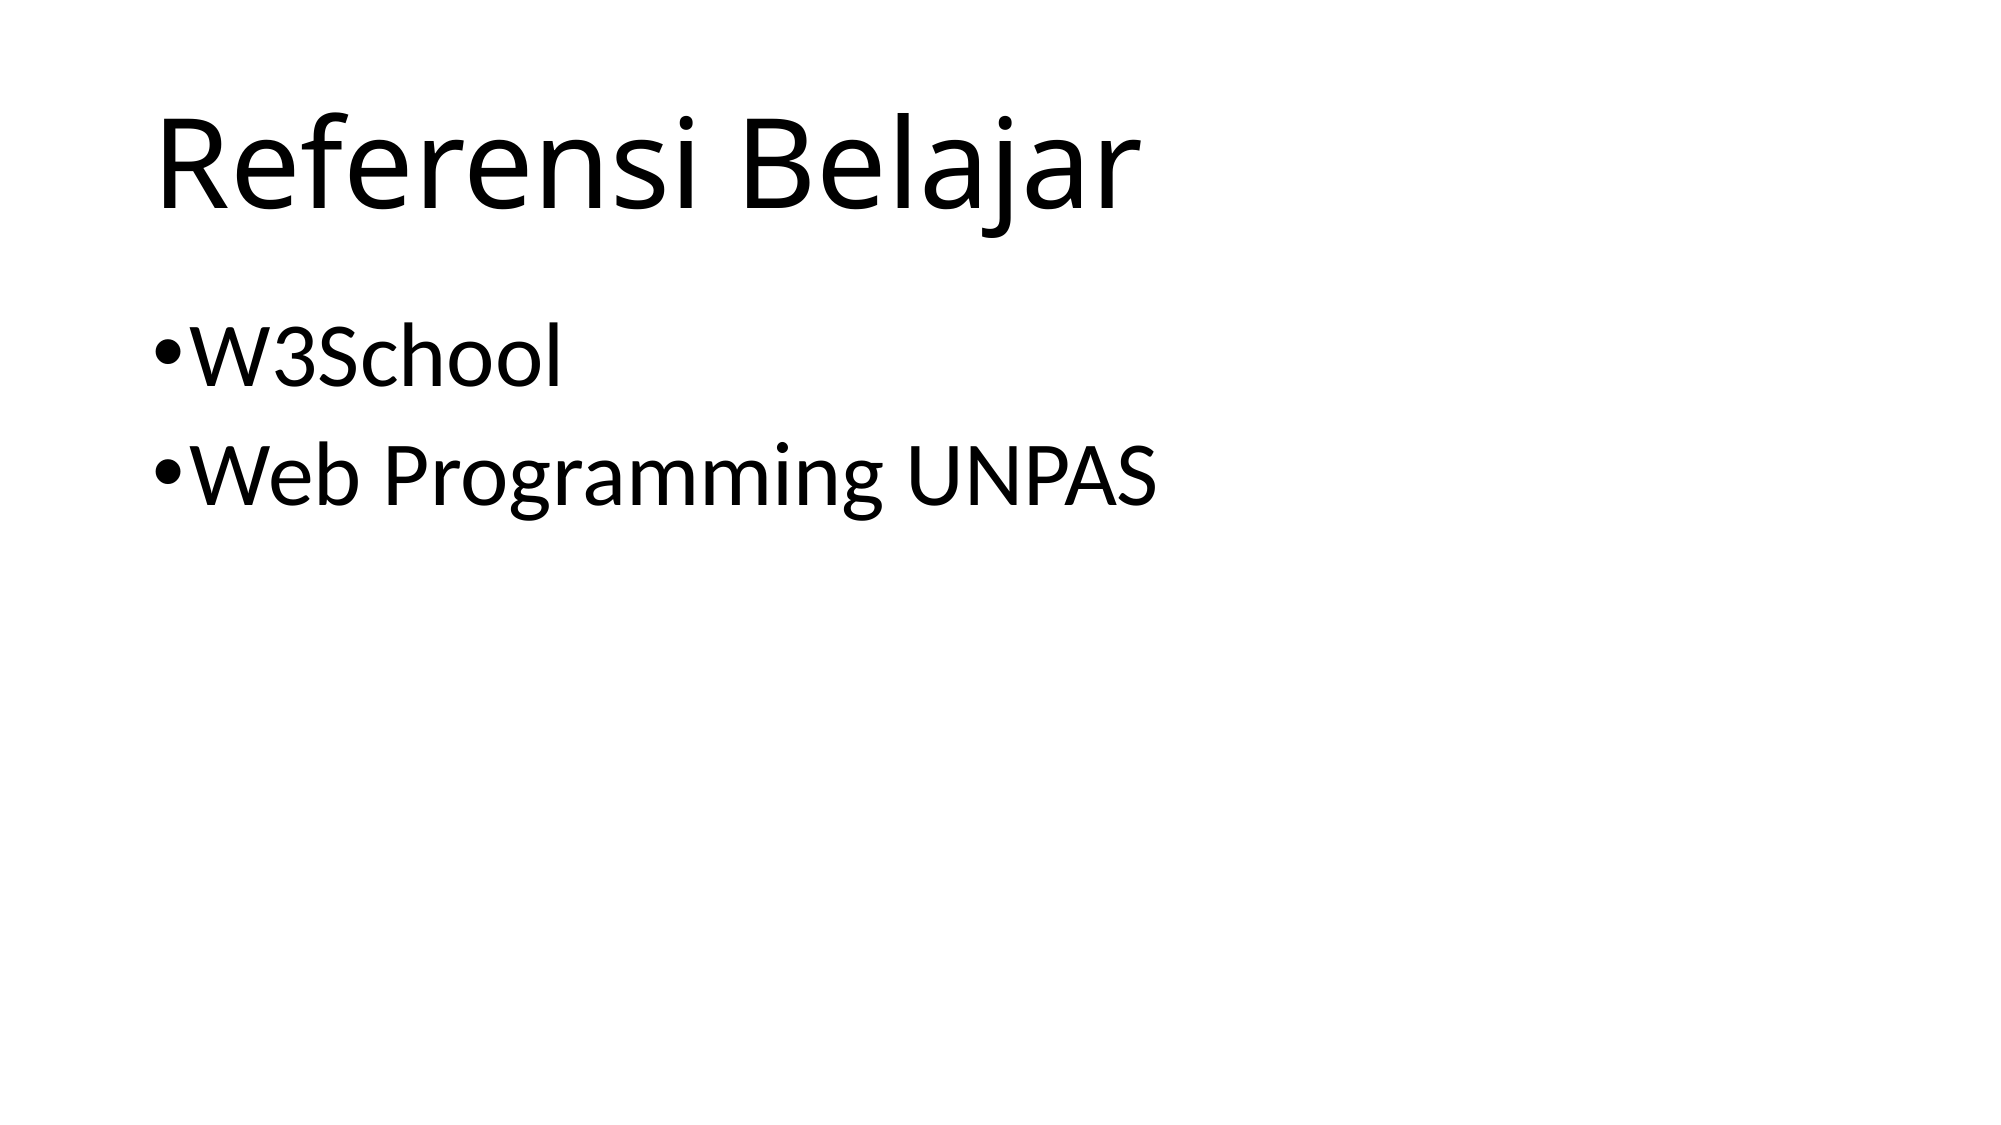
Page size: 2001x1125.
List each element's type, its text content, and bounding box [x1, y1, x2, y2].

title Referensi Belajar [137, 59, 1863, 278]
list W3School Web Programming UNPAS [137, 299, 1863, 1014]
